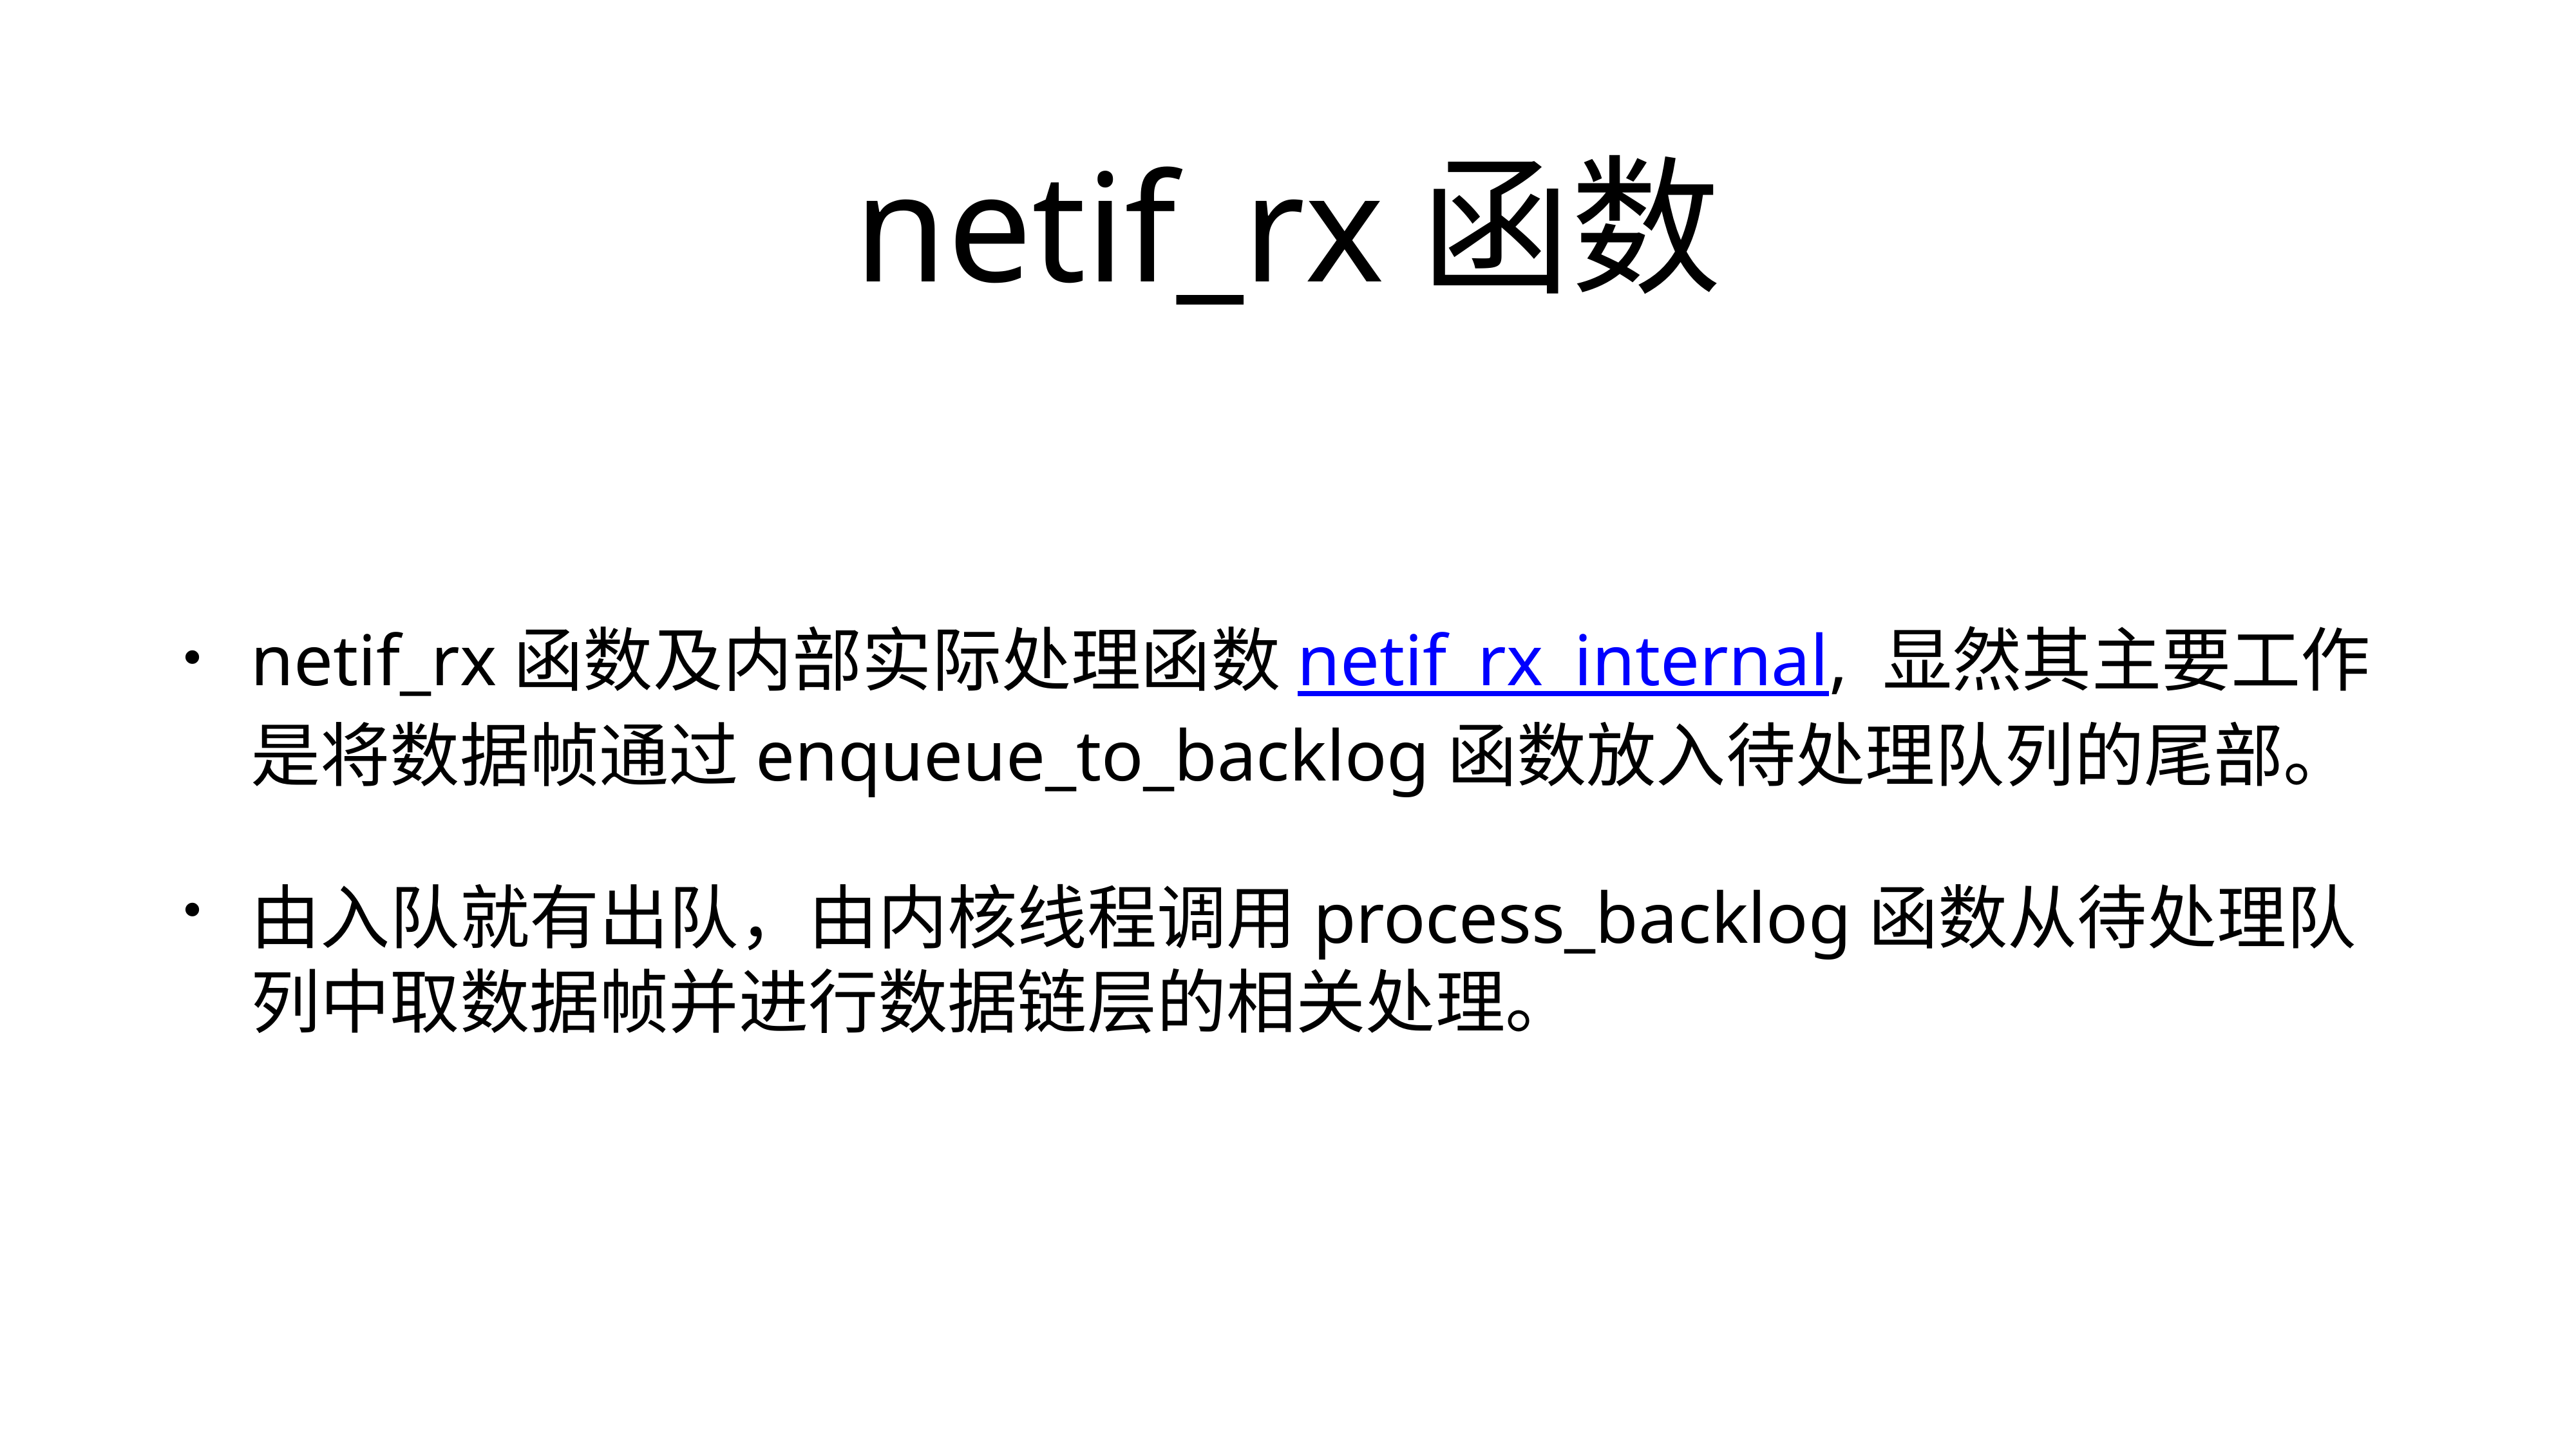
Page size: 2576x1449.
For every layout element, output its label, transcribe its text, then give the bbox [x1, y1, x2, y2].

title netif_rx函数 [178, 100, 2398, 341]
list netif_rx函数及内部实际处理函数netif_rx_internal, 显然其主要工作是将数据帧通过enqueue_to_backlog函数放入待处理队列的尾部。 由入队就有出队，由内核线程调用process_backlog函数从待处理队列中取数据帧并进行数据链层的相关处理。 [178, 341, 2398, 1316]
